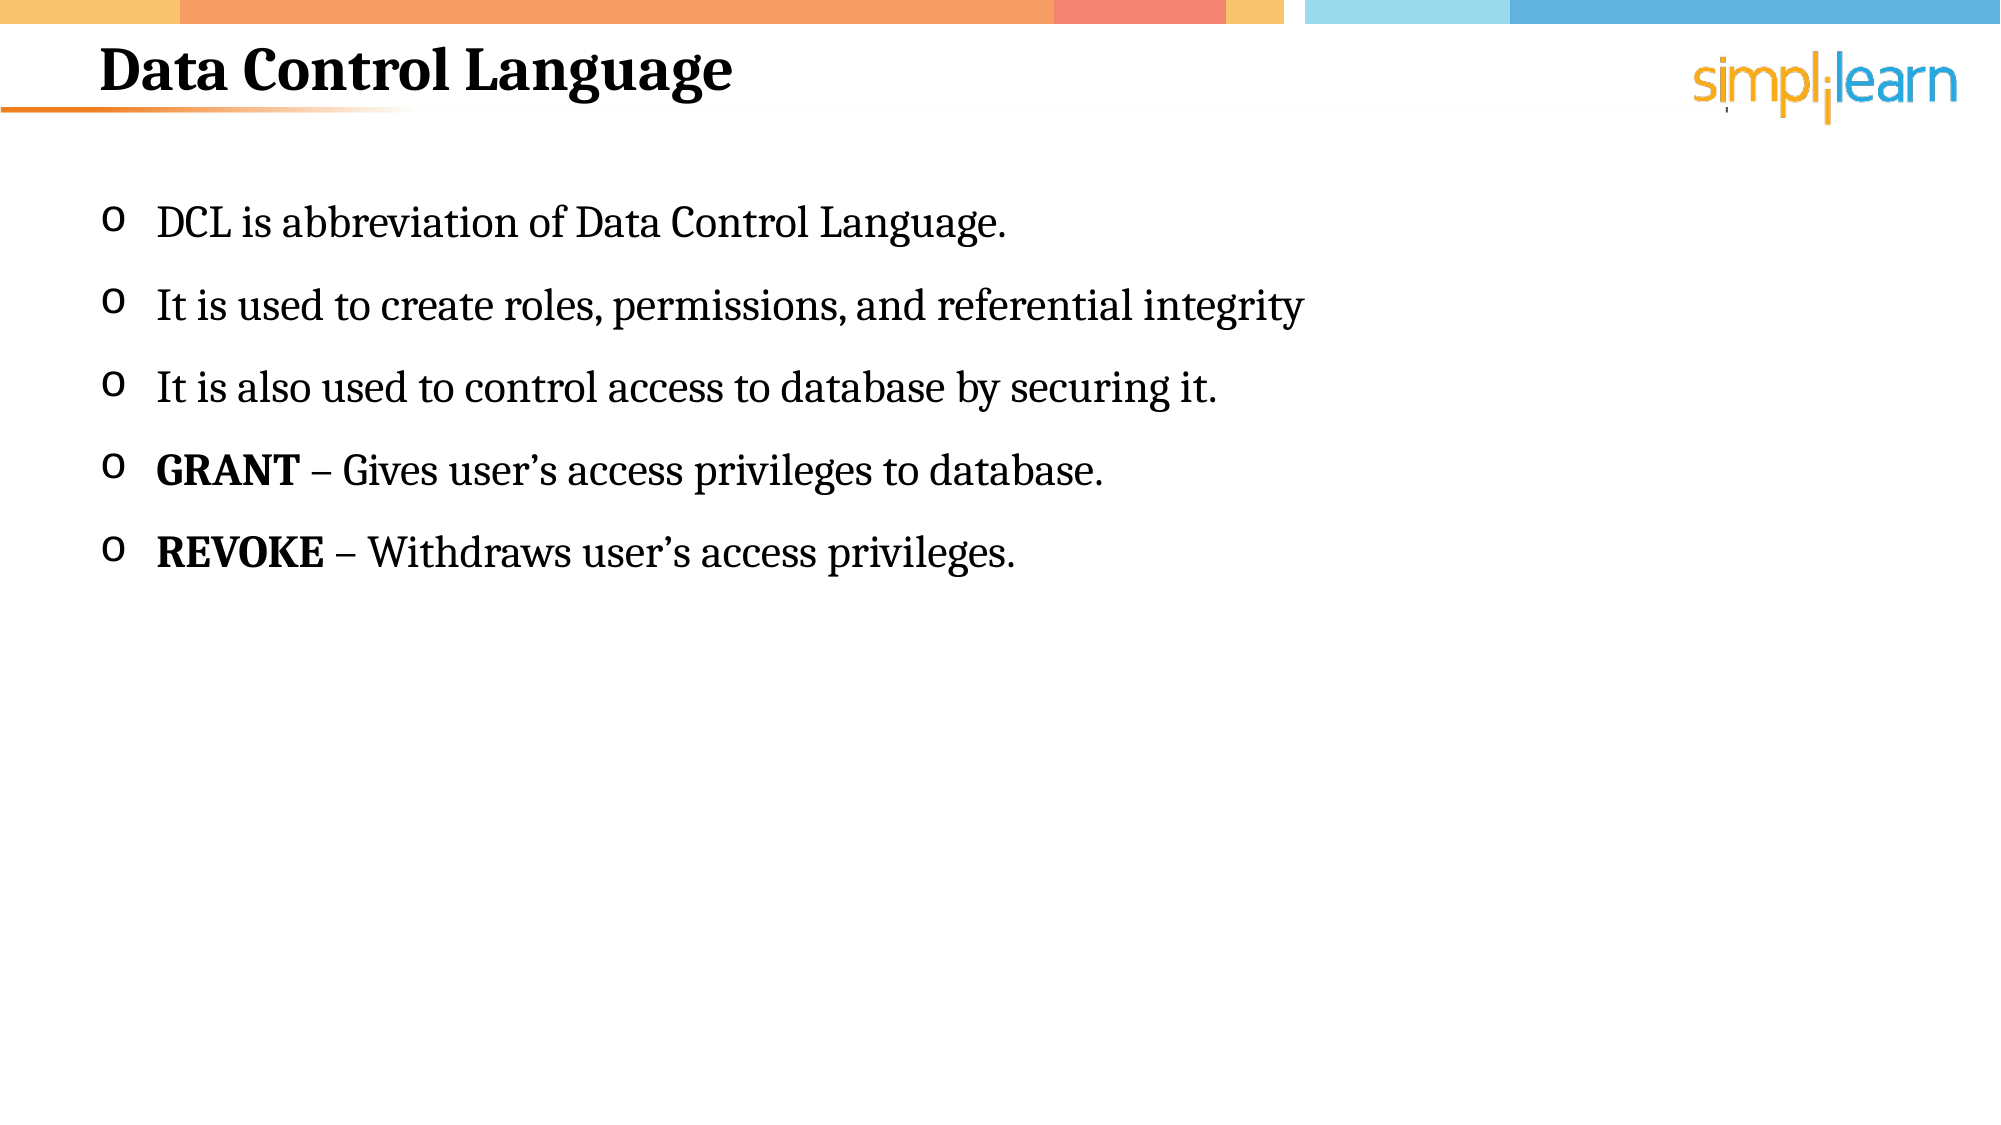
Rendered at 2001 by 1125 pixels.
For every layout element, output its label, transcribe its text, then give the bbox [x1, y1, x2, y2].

title Data Control Language [99, 27, 1900, 104]
list DCL is abbreviation of Data Control Language. It is used to create roles, permissions, and referential integrity It is also used to control access to database by securing it. GRANT – Gives user’s access privileges to database. REVOKE – Withdraws user’s access privileges. [99, 164, 1900, 582]
picture [0, 47, 1959, 130]
